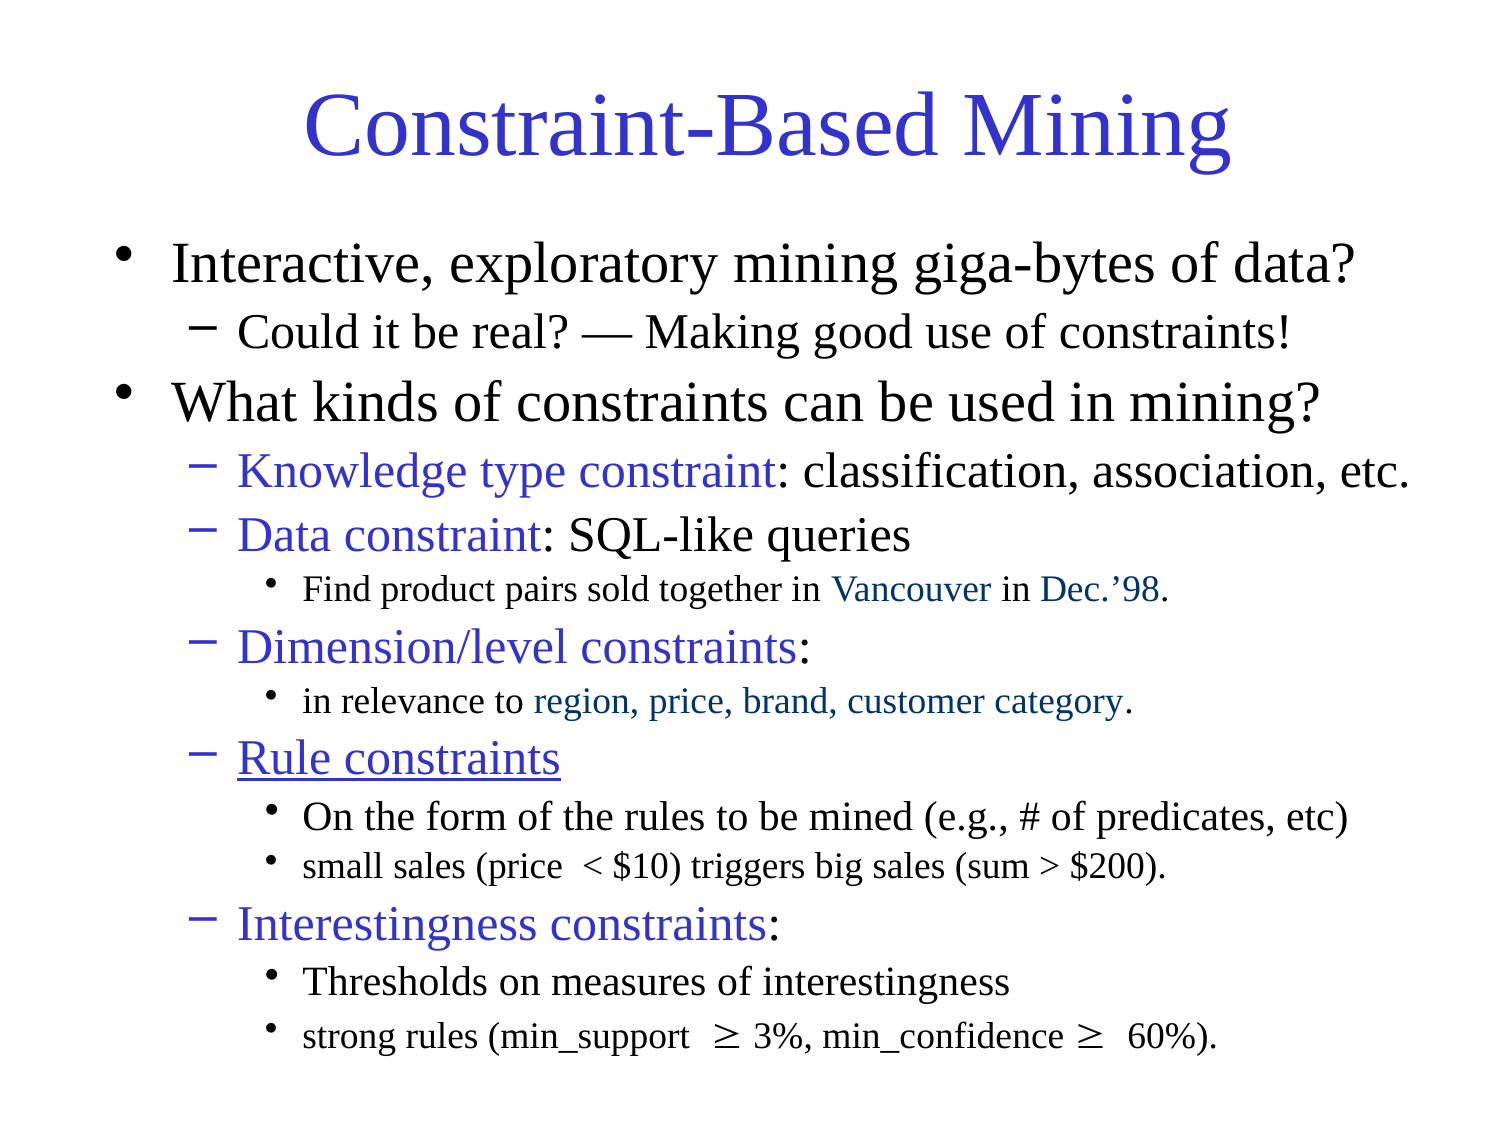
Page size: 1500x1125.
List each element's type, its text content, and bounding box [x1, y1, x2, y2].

title Constraint-Based Mining [187, 37, 1350, 200]
list Interactive, exploratory mining giga-bytes of data? Could it be real? — Making good use of constraints! What kinds of constraints can be used in mining? Knowledge type constraint: classification, association, etc. Data constraint: SQL-like queries Find product pairs sold together in Vancouver in Dec.’98. Dimension/level constraints: in relevance to region, price, brand, customer category. Rule constraints On the form of the rules to be mined (e.g., # of predicates, etc) small sales (price < $10) triggers big sales (sum > $200). Interestingness constraints: Thresholds on measures of interestingness strong rules (min_support  3%, min_confidence  60%). [99, 224, 1454, 1088]
